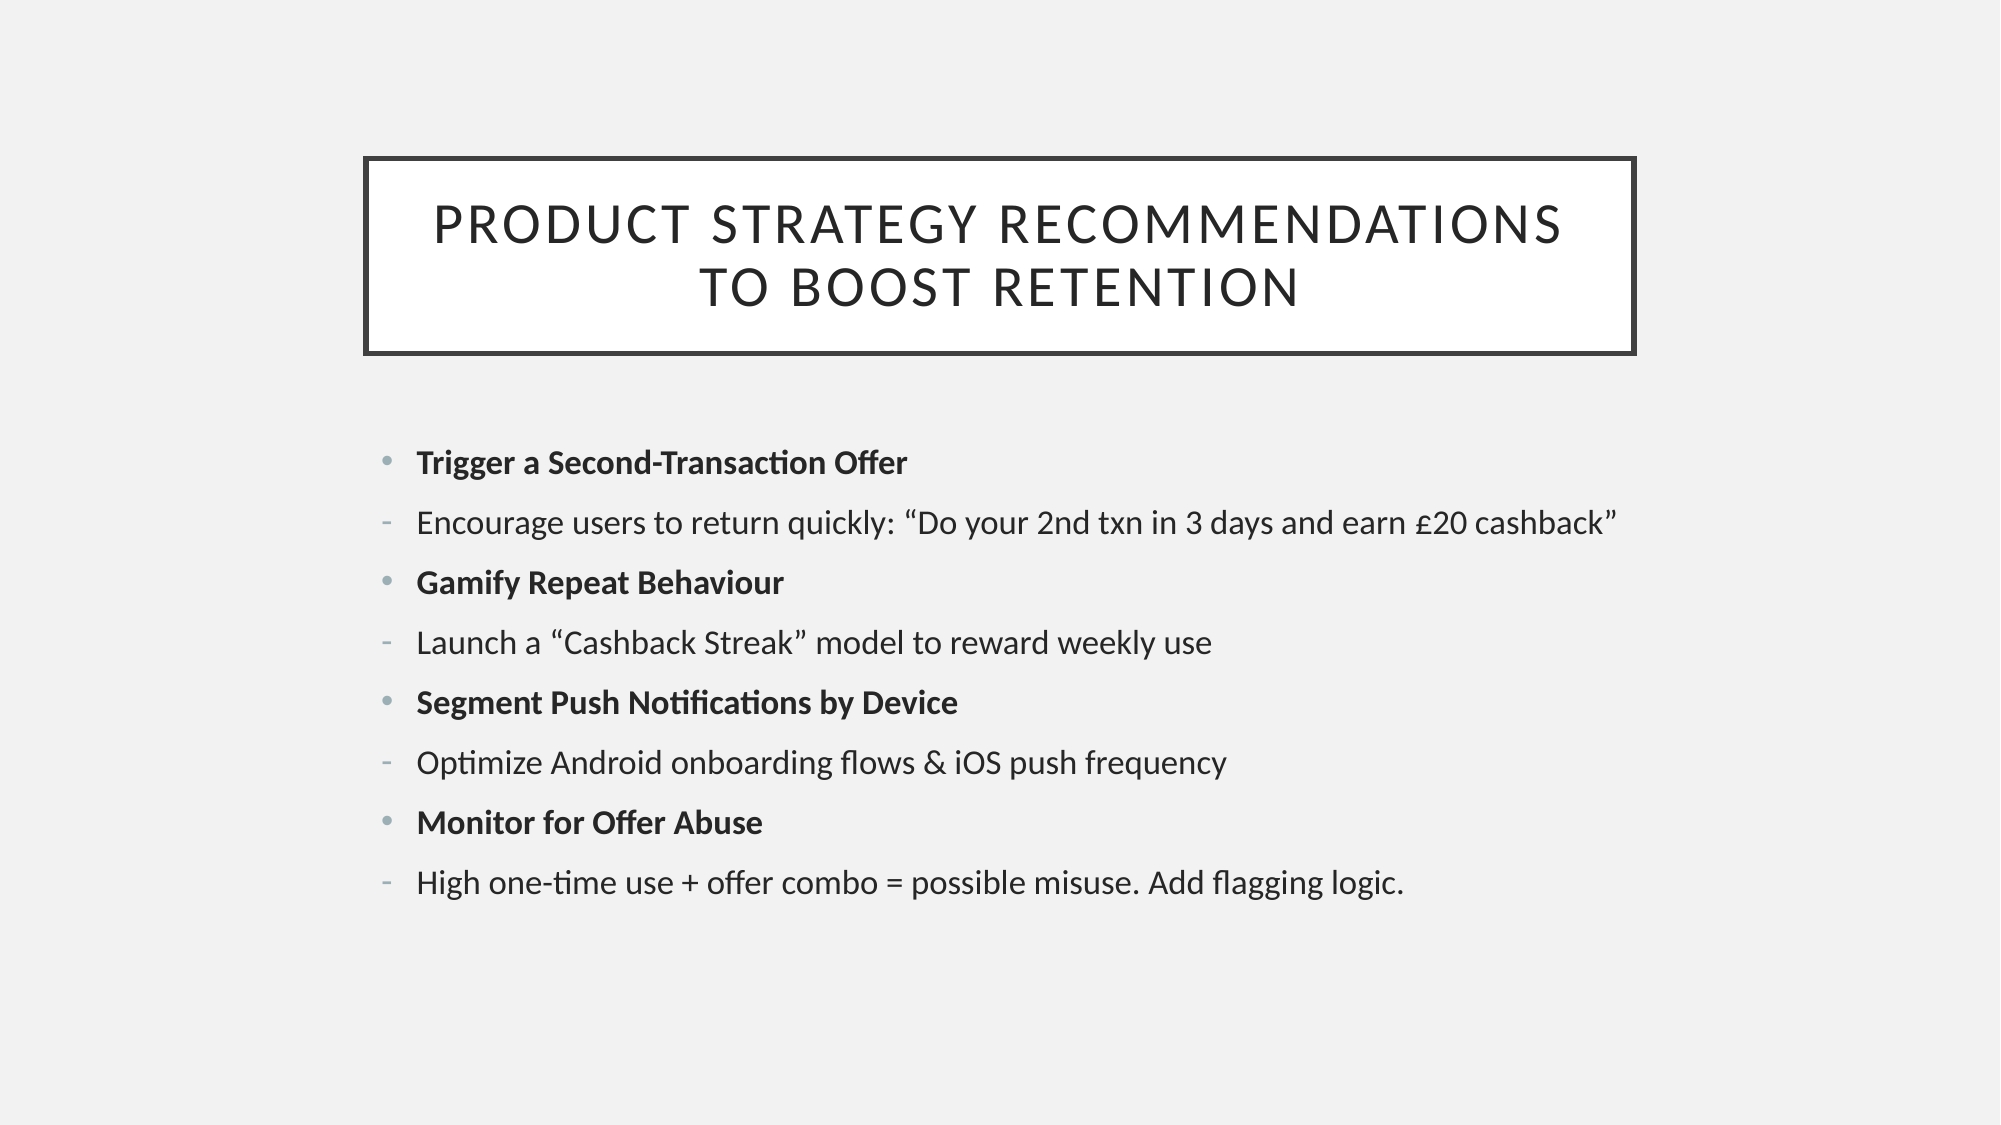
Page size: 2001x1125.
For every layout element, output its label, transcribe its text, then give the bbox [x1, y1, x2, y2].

title Product Strategy Recommendations to Boost Retention [363, 156, 1637, 356]
list Trigger a Second-Transaction Offer Encourage users to return quickly: “Do your 2nd txn in 3 days and earn £20 cashback” Gamify Repeat Behaviour Launch a “Cashback Streak” model to reward weekly use Segment Push Notifications by Device Optimize Android onboarding flows & iOS push frequency Monitor for Offer Abuse High one-time use + offer combo = possible misuse. Add flagging logic. [366, 432, 1634, 942]
